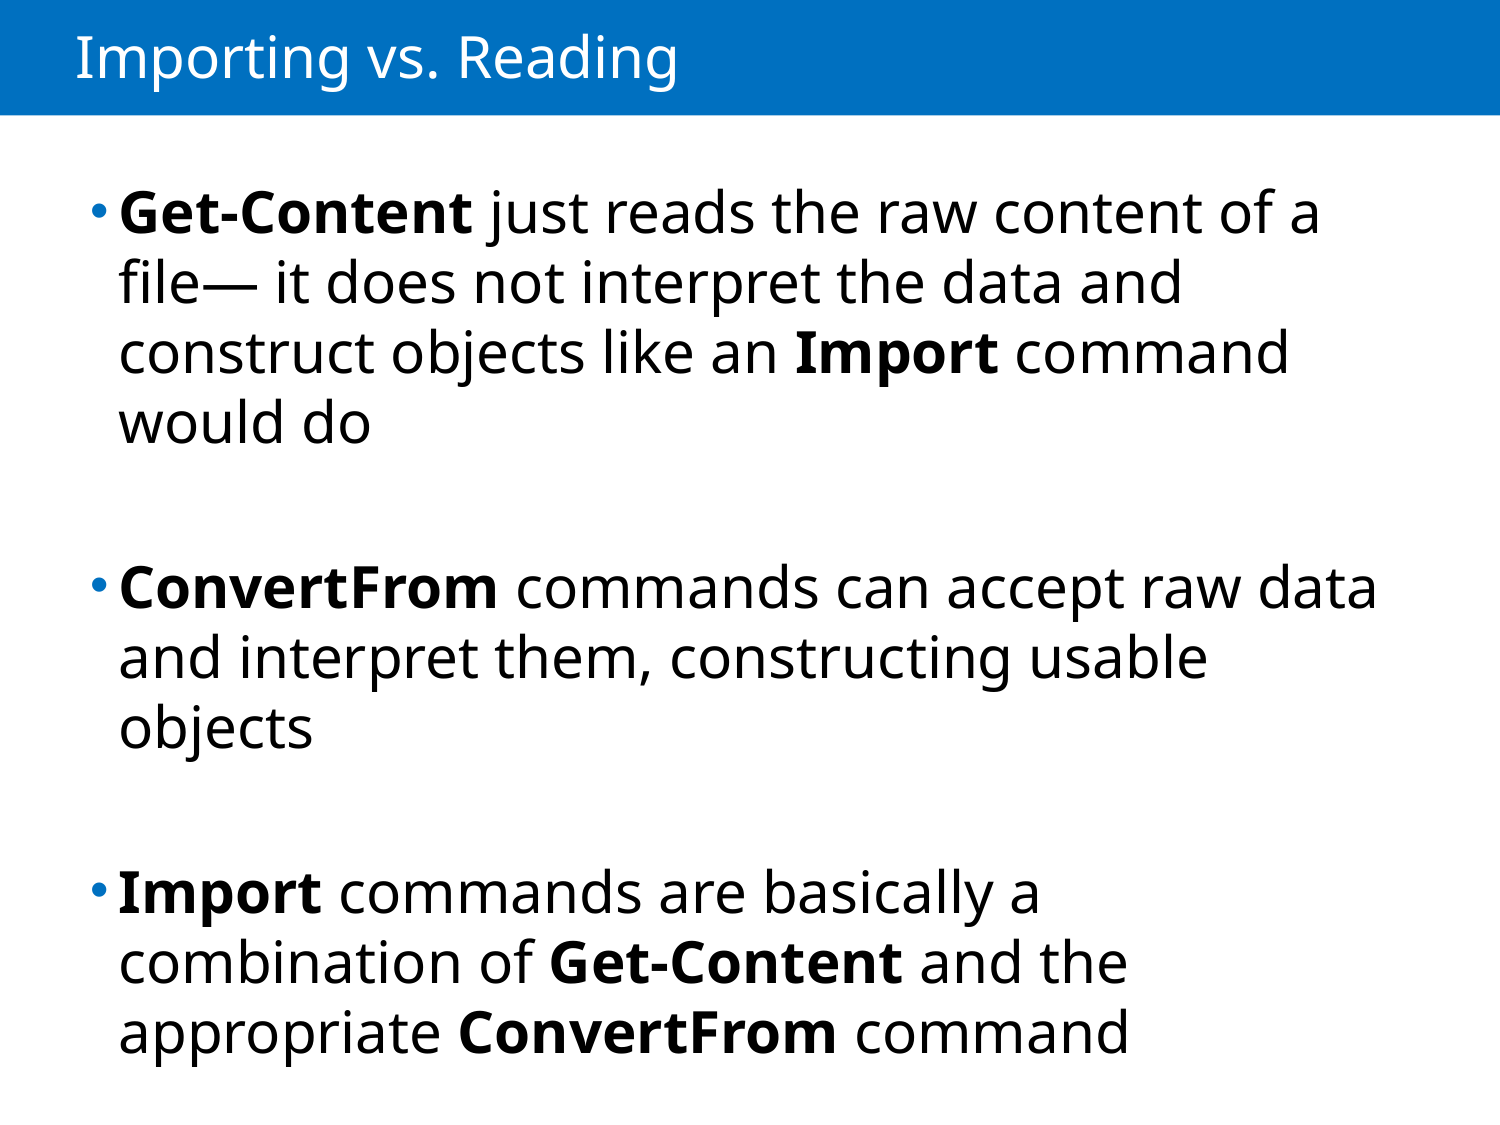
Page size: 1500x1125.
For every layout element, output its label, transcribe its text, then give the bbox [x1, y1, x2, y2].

title Importing vs. Reading [75, 0, 1351, 122]
text_box Get-Content just reads the raw content of a file― it does not interpret the data and construct objects like an Import command would do ConvertFrom commands can accept raw data and interpret them, constructing usable objects Import commands are basically a combination of Get-Content and the appropriate ConvertFrom command [75, 167, 1408, 1012]
